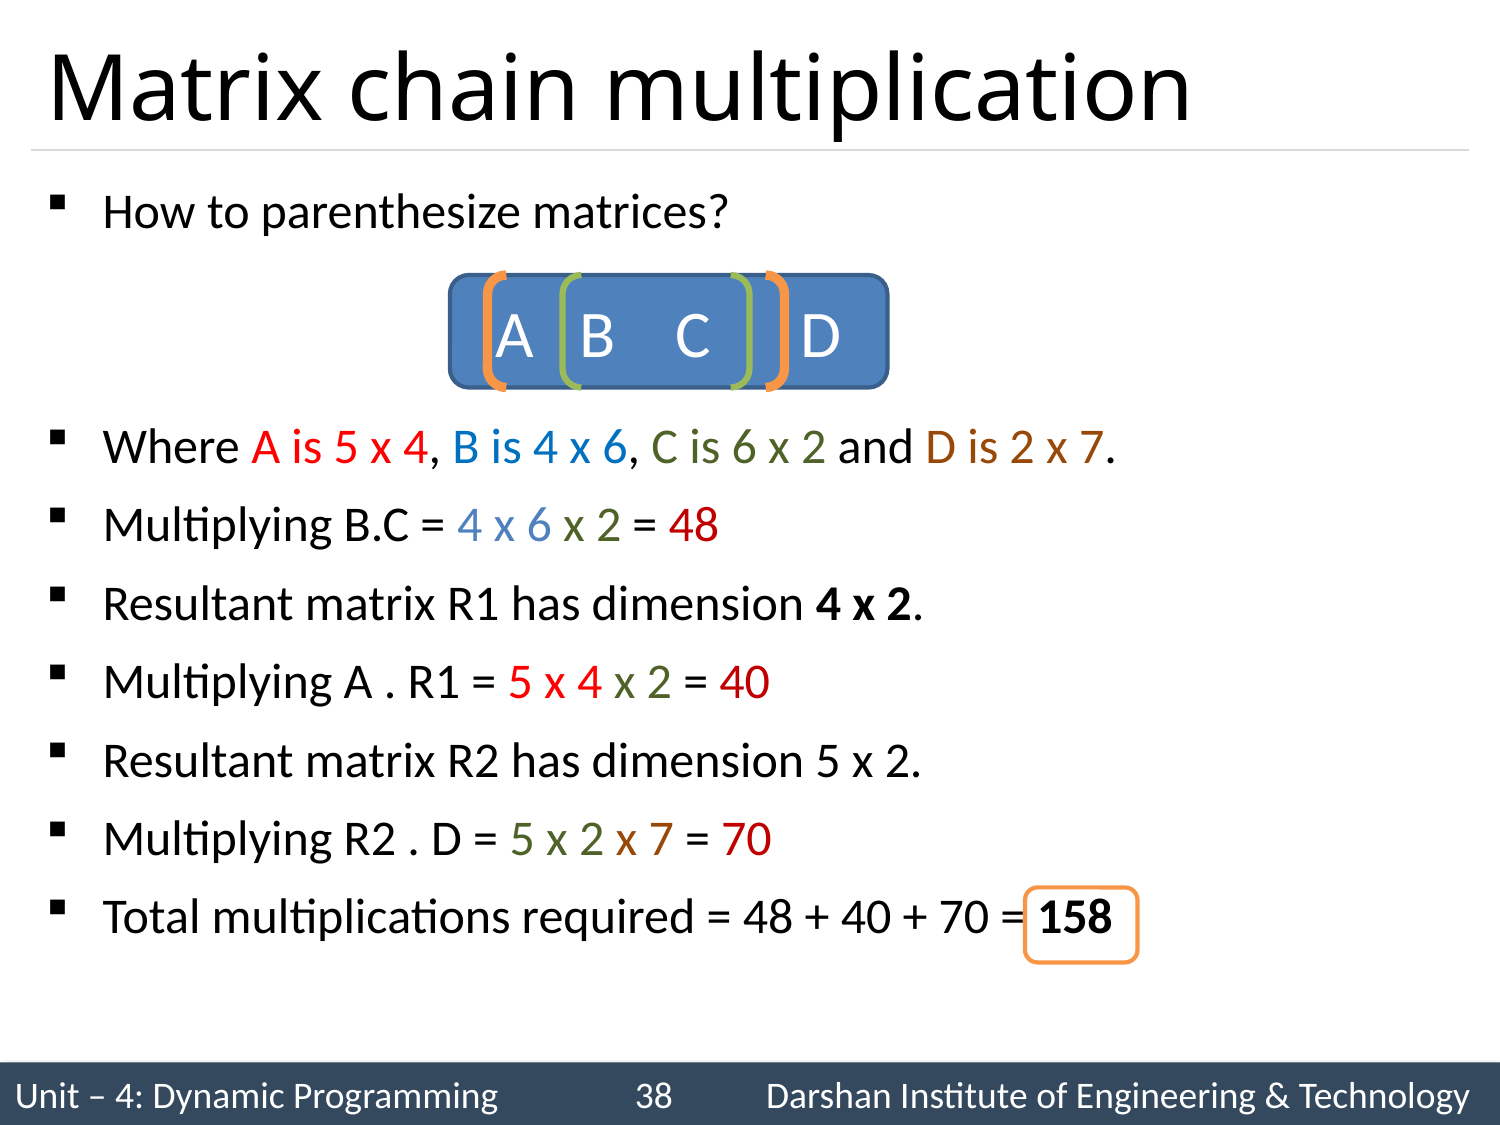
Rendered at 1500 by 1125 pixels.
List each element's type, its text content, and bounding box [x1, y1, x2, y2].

text_box [1022, 885, 1140, 965]
text_box [561, 274, 751, 389]
text_box A B C D [447, 272, 890, 390]
list How to parenthesize matrices? Where A is 5 x 4, B is 4 x 6, C is 6 x 2 and D is 2 x 7. Multiplying B.C = 4 x 6 x 2 = 48 Resultant matrix R1 has dimension 4 x 2. Multiplying A . R1 = 5 x 4 x 2 = 40 Resultant matrix R2 has dimension 5 x 2. Multiplying R2 . D = 5 x 2 x 7 = 70 Total multiplications required = 48 + 40 + 70 = 158 [31, 162, 1469, 1038]
text_box [738, 274, 786, 389]
text_box [486, 274, 575, 389]
title Matrix chain multiplication [31, 17, 1469, 150]
